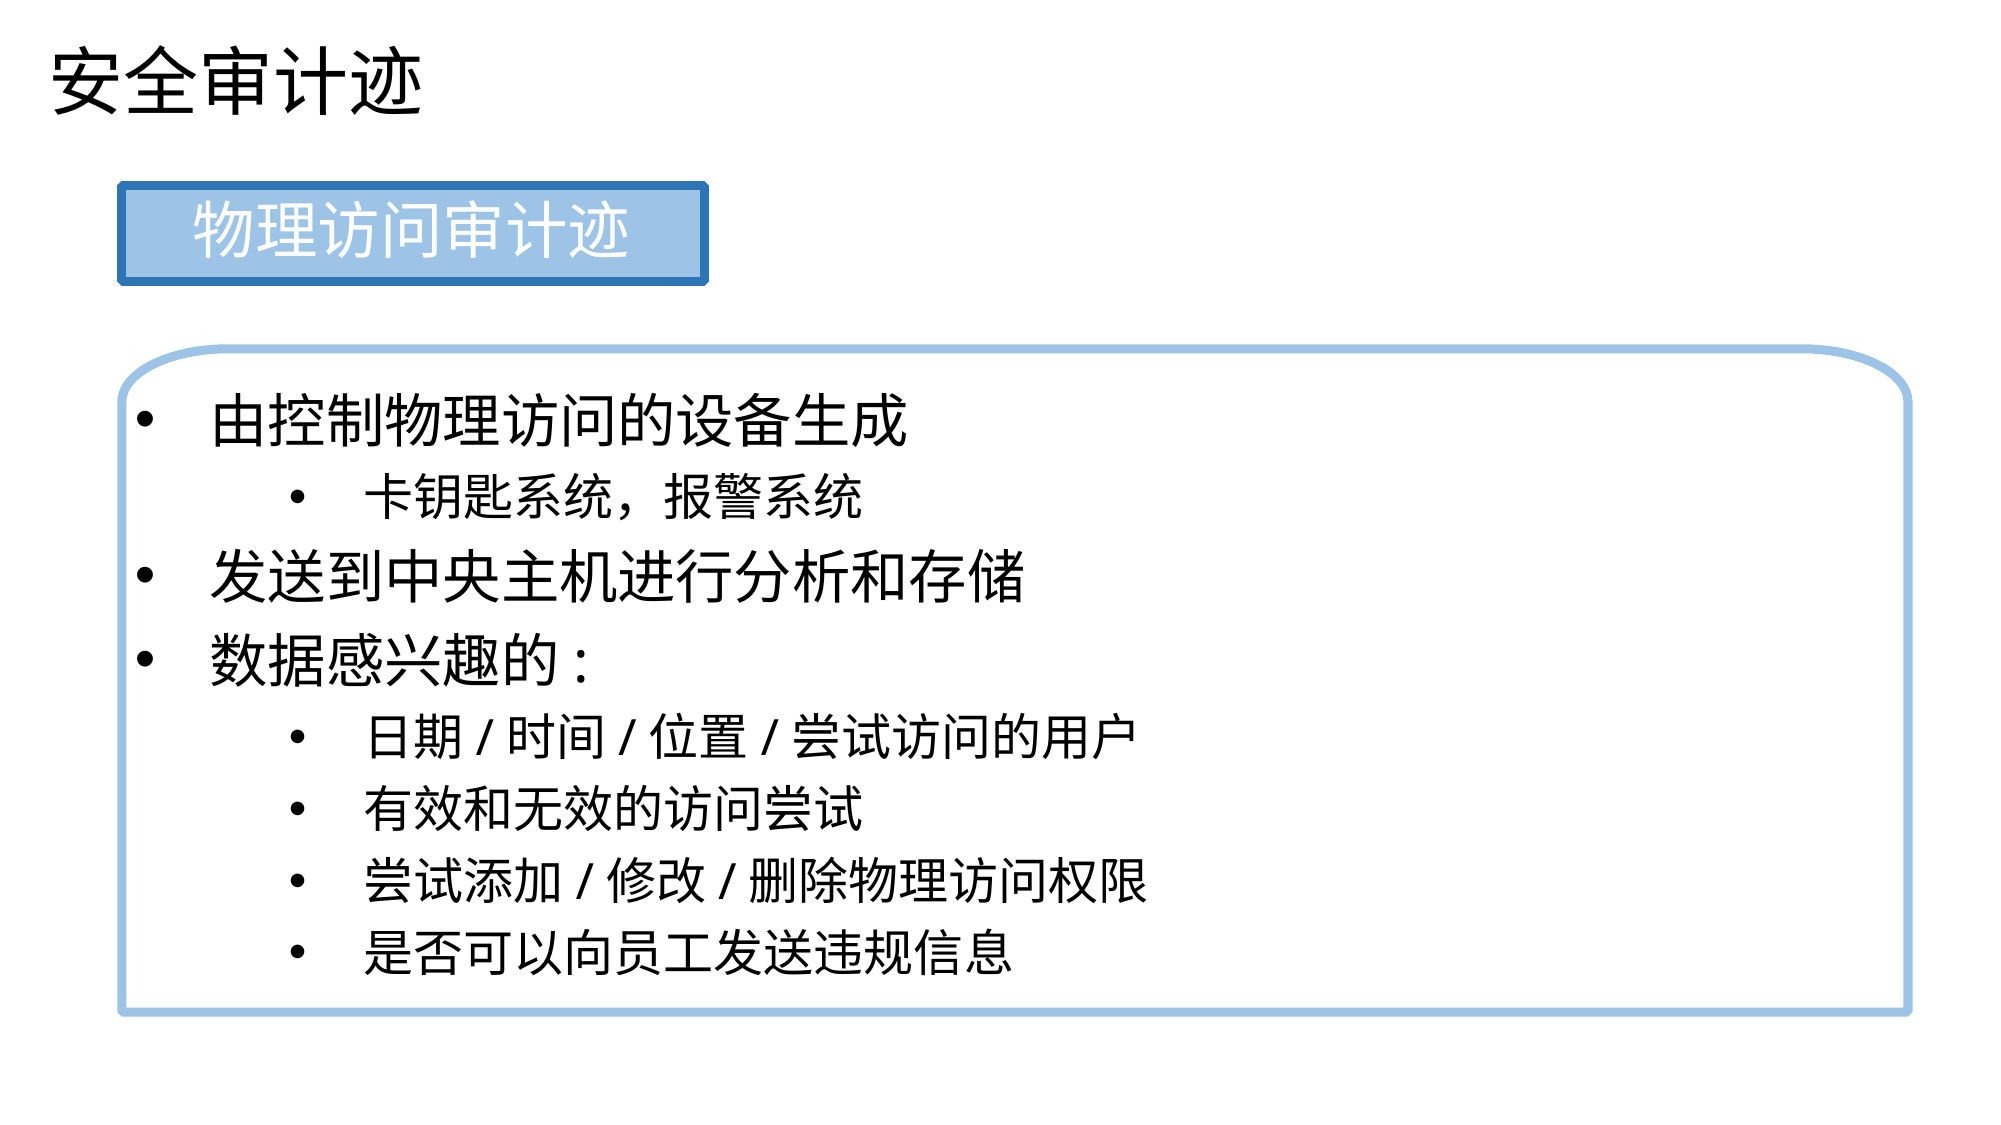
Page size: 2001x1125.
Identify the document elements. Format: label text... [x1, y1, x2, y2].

text_box 由控制物理访问的设备生成 卡钥匙系统，报警系统 发送到中央主机进行分析和存储 数据感兴趣的: 日期/时间/位置/尝试访问的用户 有效和无效的访问尝试 尝试添加/修改/删除物理访问权限 是否可以向员工发送违规信息 [121, 348, 1909, 1013]
text_box 安全审计迹 [31, 0, 919, 160]
text_box 物理访问审计迹 [121, 185, 705, 282]
